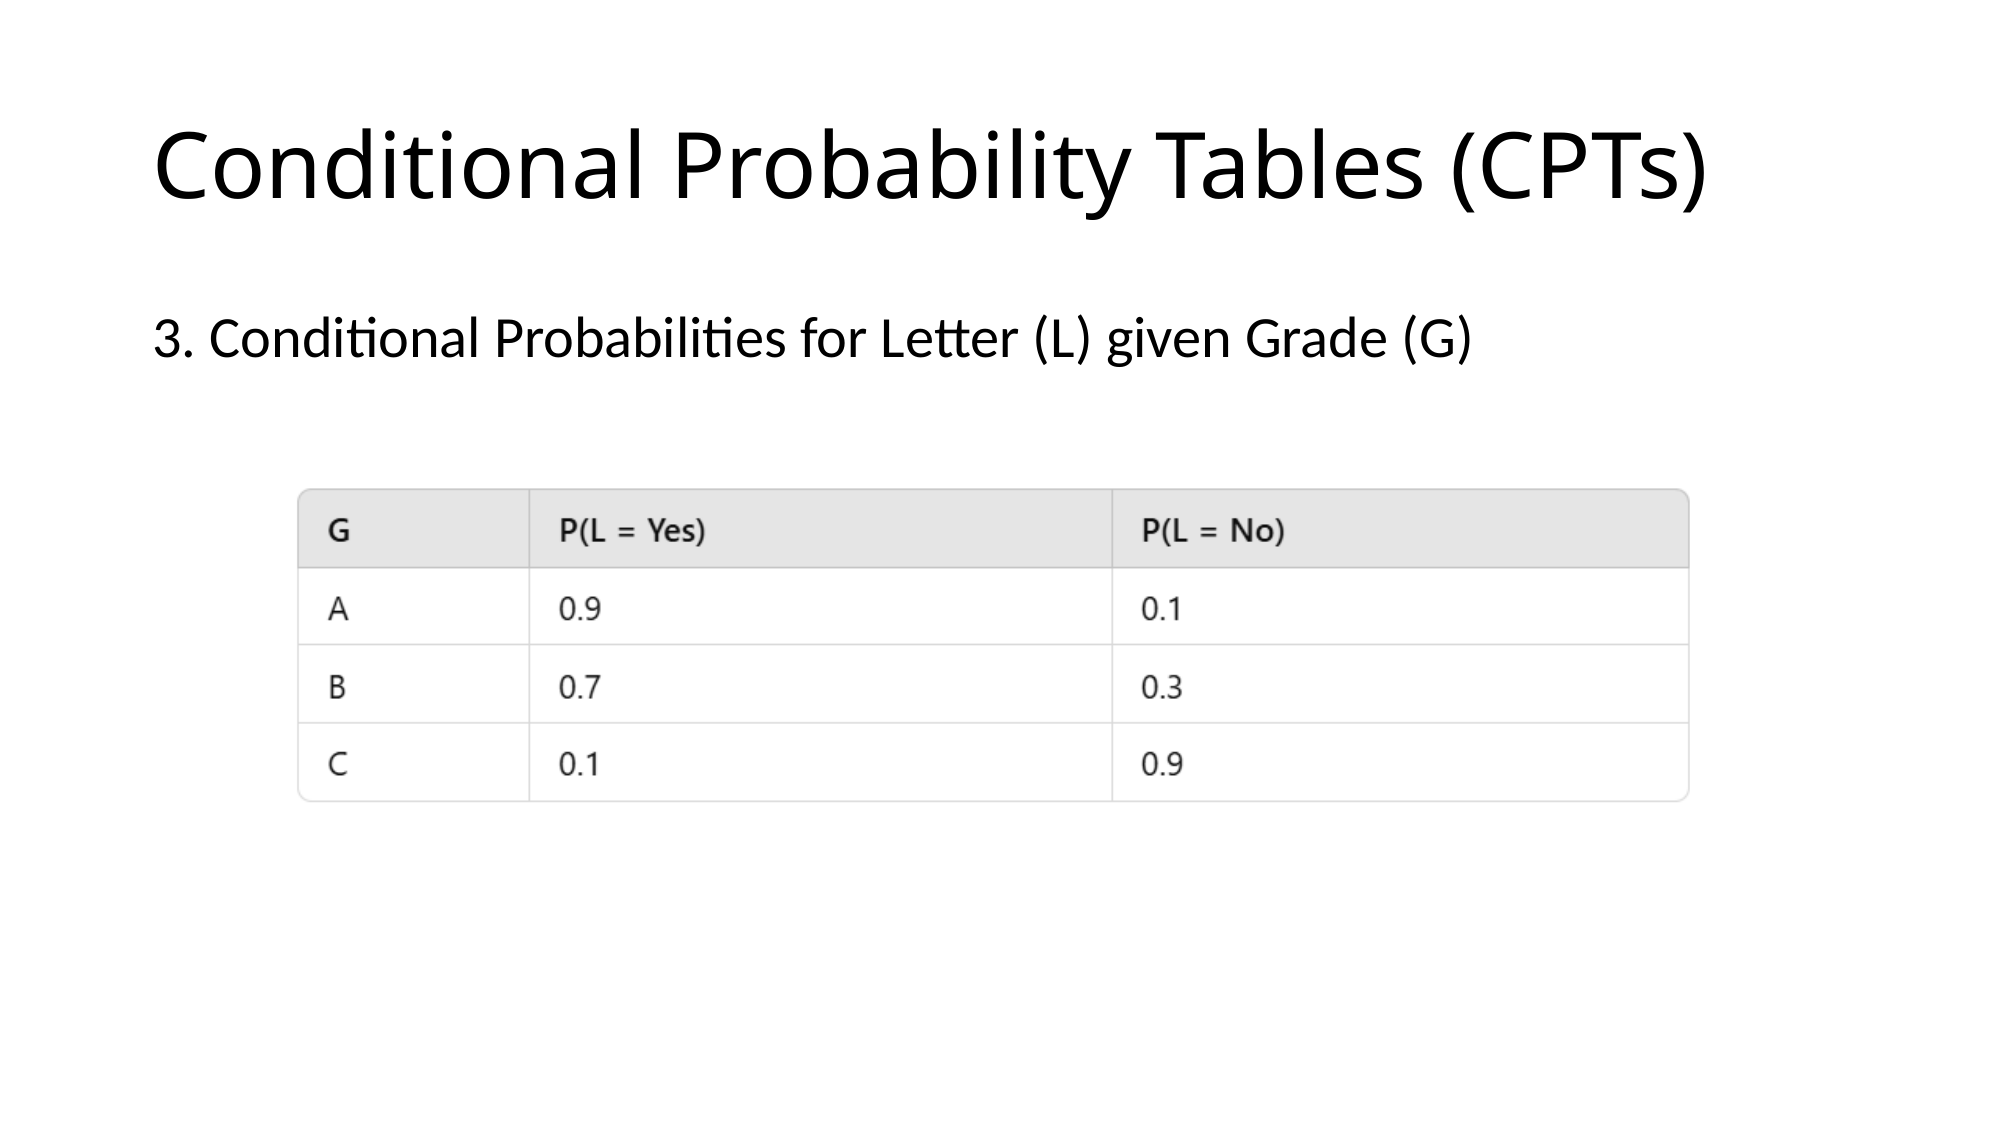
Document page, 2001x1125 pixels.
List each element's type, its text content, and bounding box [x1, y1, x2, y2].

title Conditional Probability Tables (CPTs) [137, 59, 1863, 278]
list 3. Conditional Probabilities for Letter (L) given Grade (G) [137, 299, 1863, 1014]
picture [285, 473, 1715, 840]
